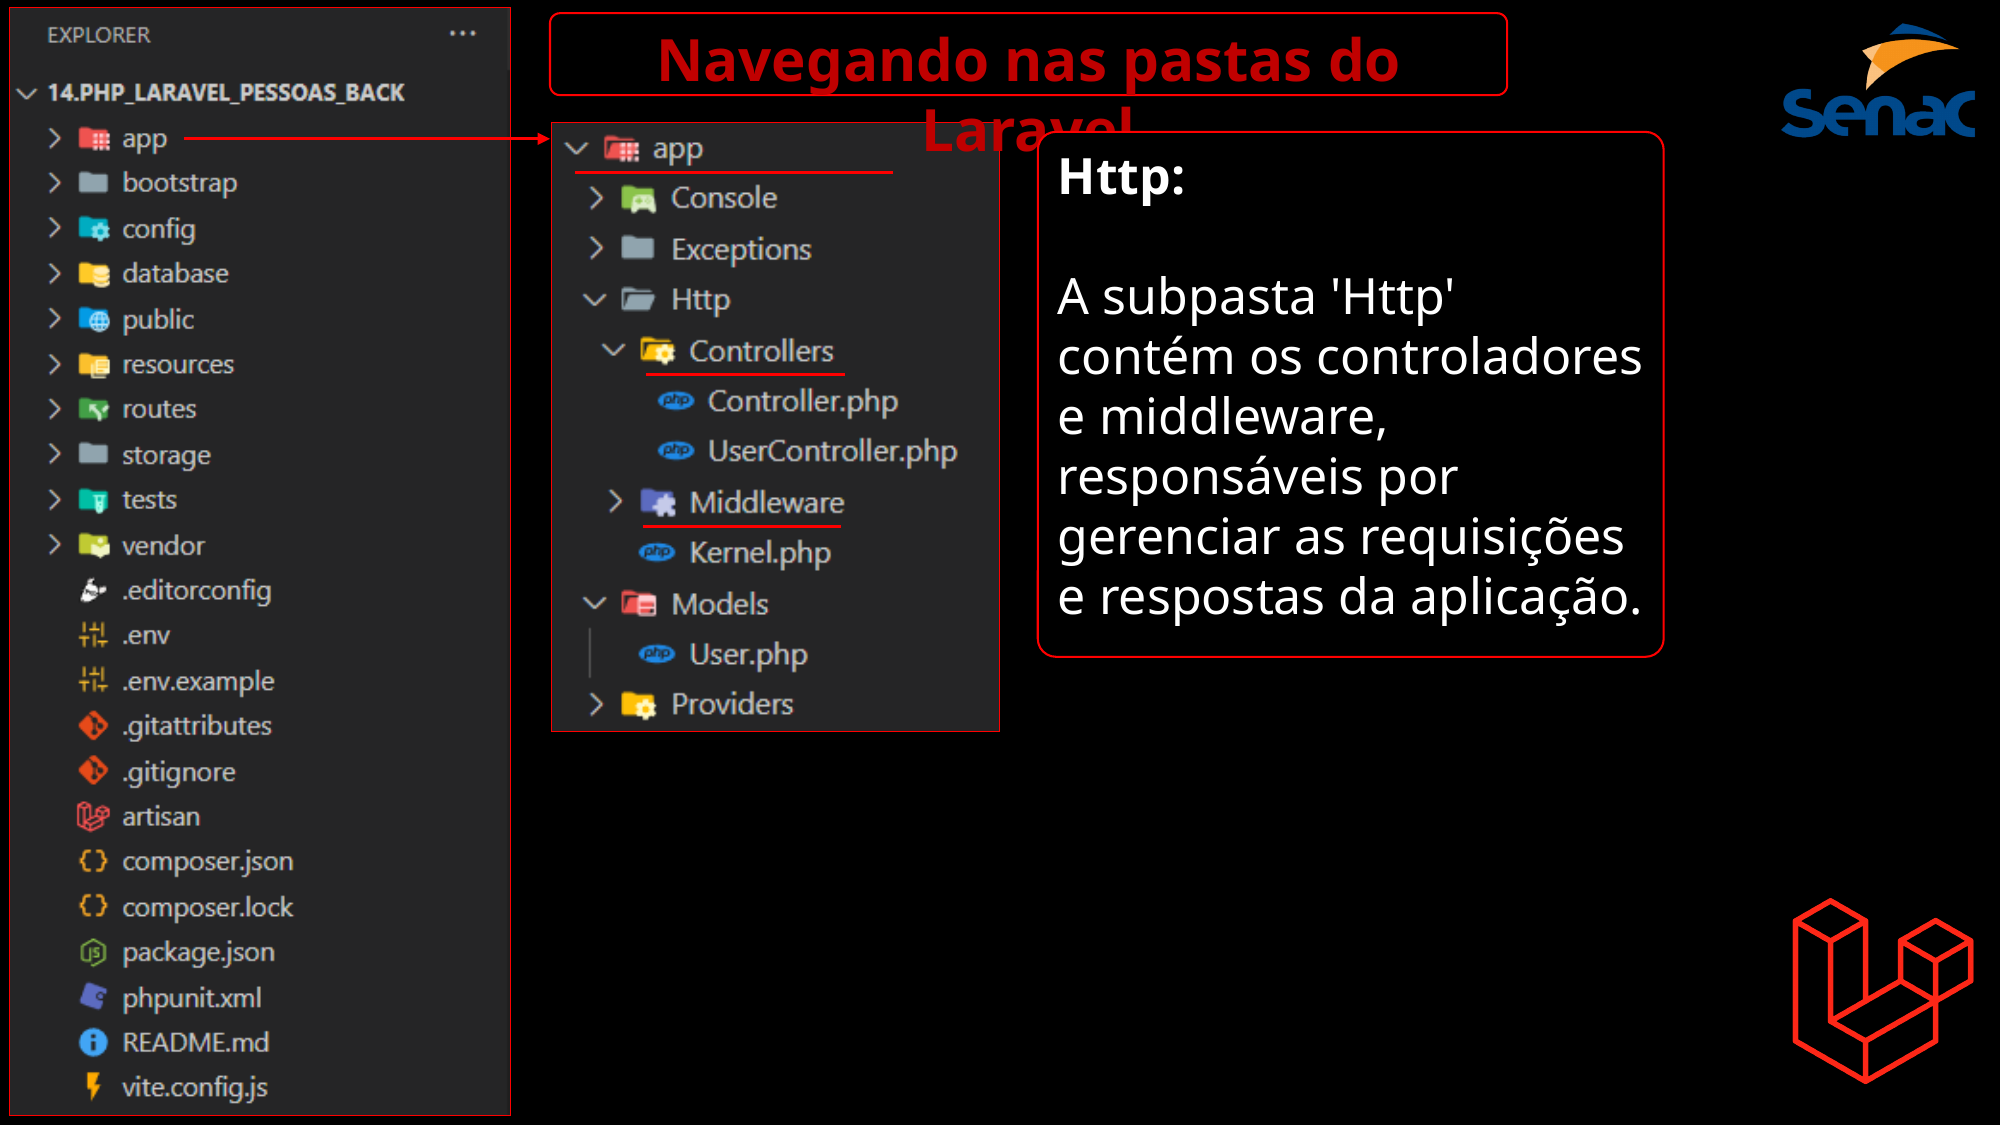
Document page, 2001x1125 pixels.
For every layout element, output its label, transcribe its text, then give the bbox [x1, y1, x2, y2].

picture [551, 122, 1001, 733]
picture [1764, 0, 2000, 163]
picture [1776, 885, 1989, 1098]
text_box Http: A subpasta 'Http' contém os controladores e middleware, responsáveis por gerenciar as requisições e respostas da aplicação. [1036, 130, 1666, 659]
picture [8, 7, 512, 1117]
text_box Navegando nas pastas do Laravel [548, 11, 1509, 97]
